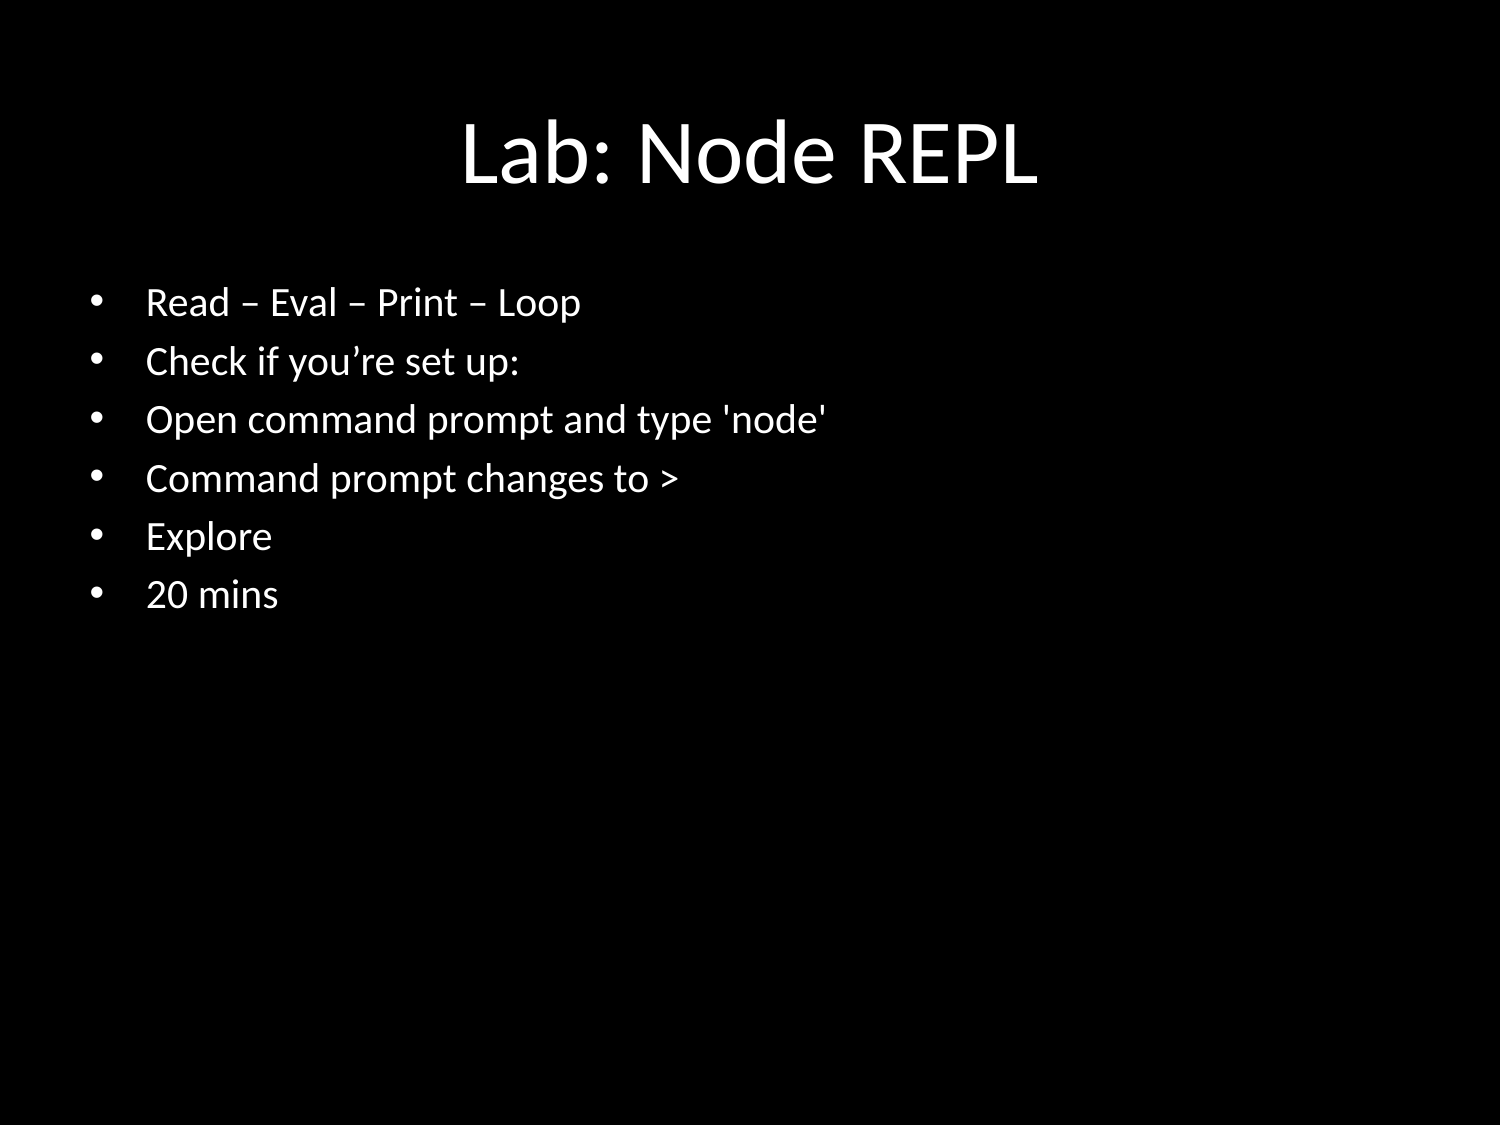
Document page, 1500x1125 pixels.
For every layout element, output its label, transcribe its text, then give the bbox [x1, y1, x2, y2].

title Lab: Node REPL [112, 26, 1388, 267]
subtitle Read – Eval – Print – Loop Check if you’re set up: Open command prompt and type 'node' Command prompt changes to > Explore 20 mins [74, 267, 1448, 1024]
